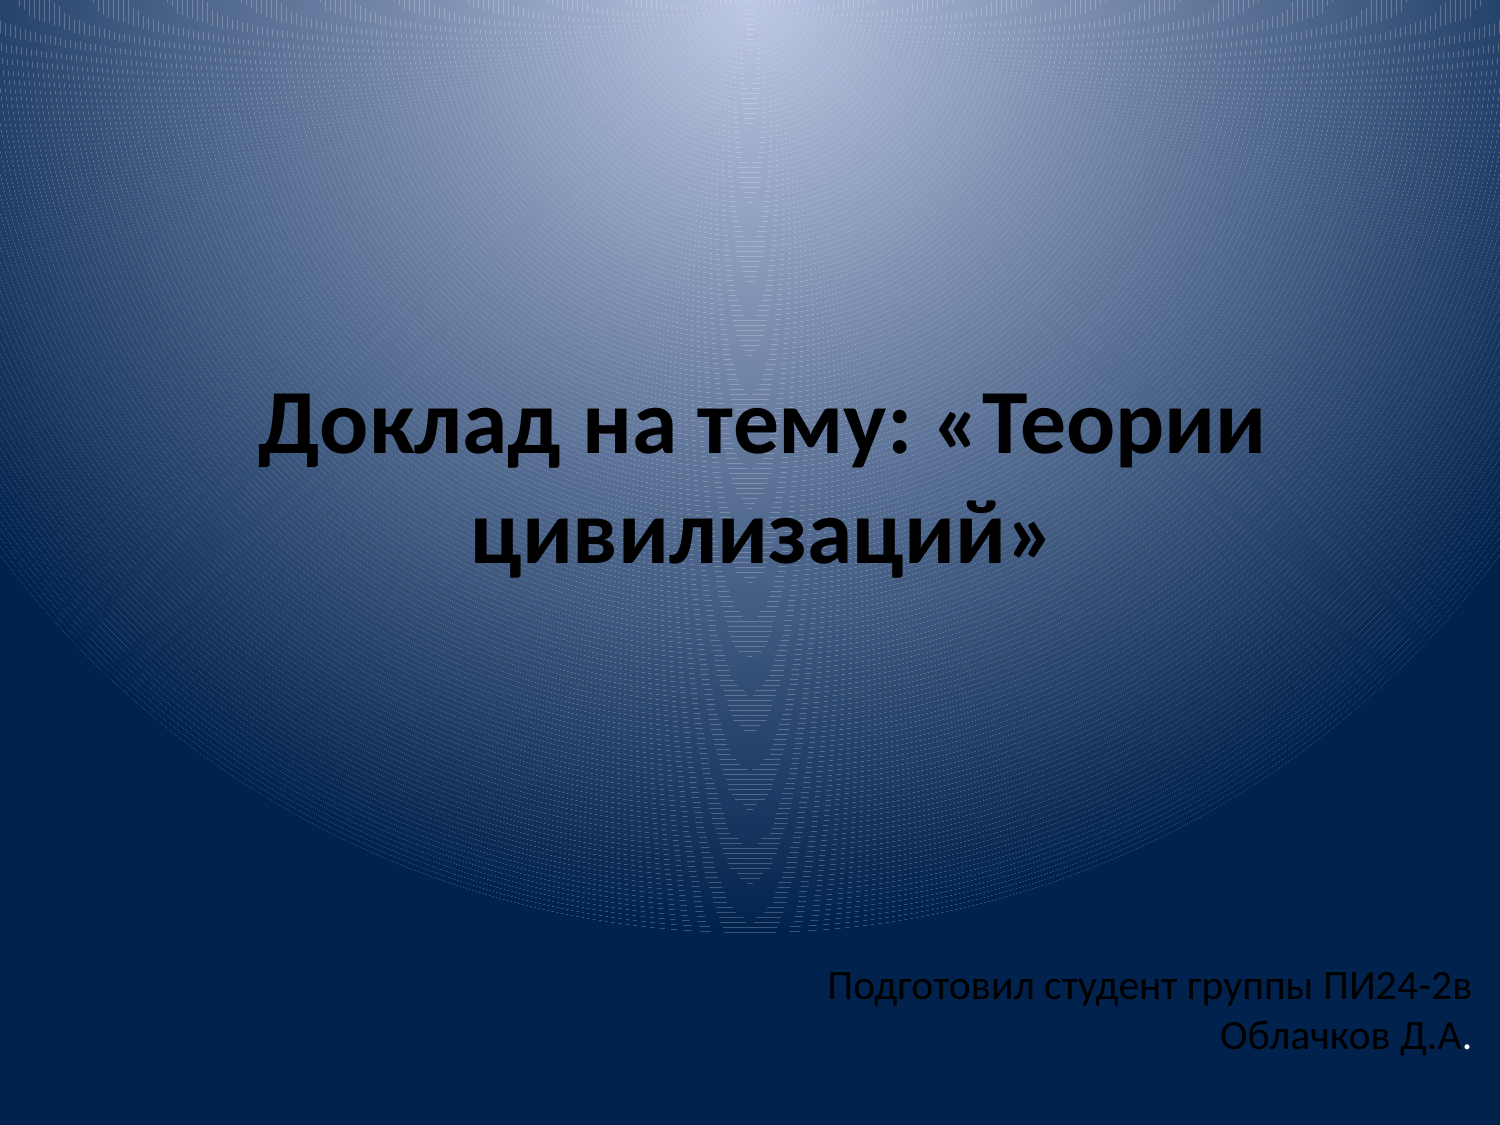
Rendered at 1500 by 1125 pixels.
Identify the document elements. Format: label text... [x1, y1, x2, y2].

subtitle Подготовил студент группы ПИ24-2в Облачков Д.А. [675, 950, 1488, 1102]
title Доклад на тему: «Теории цивилизаций» [174, 324, 1353, 620]
